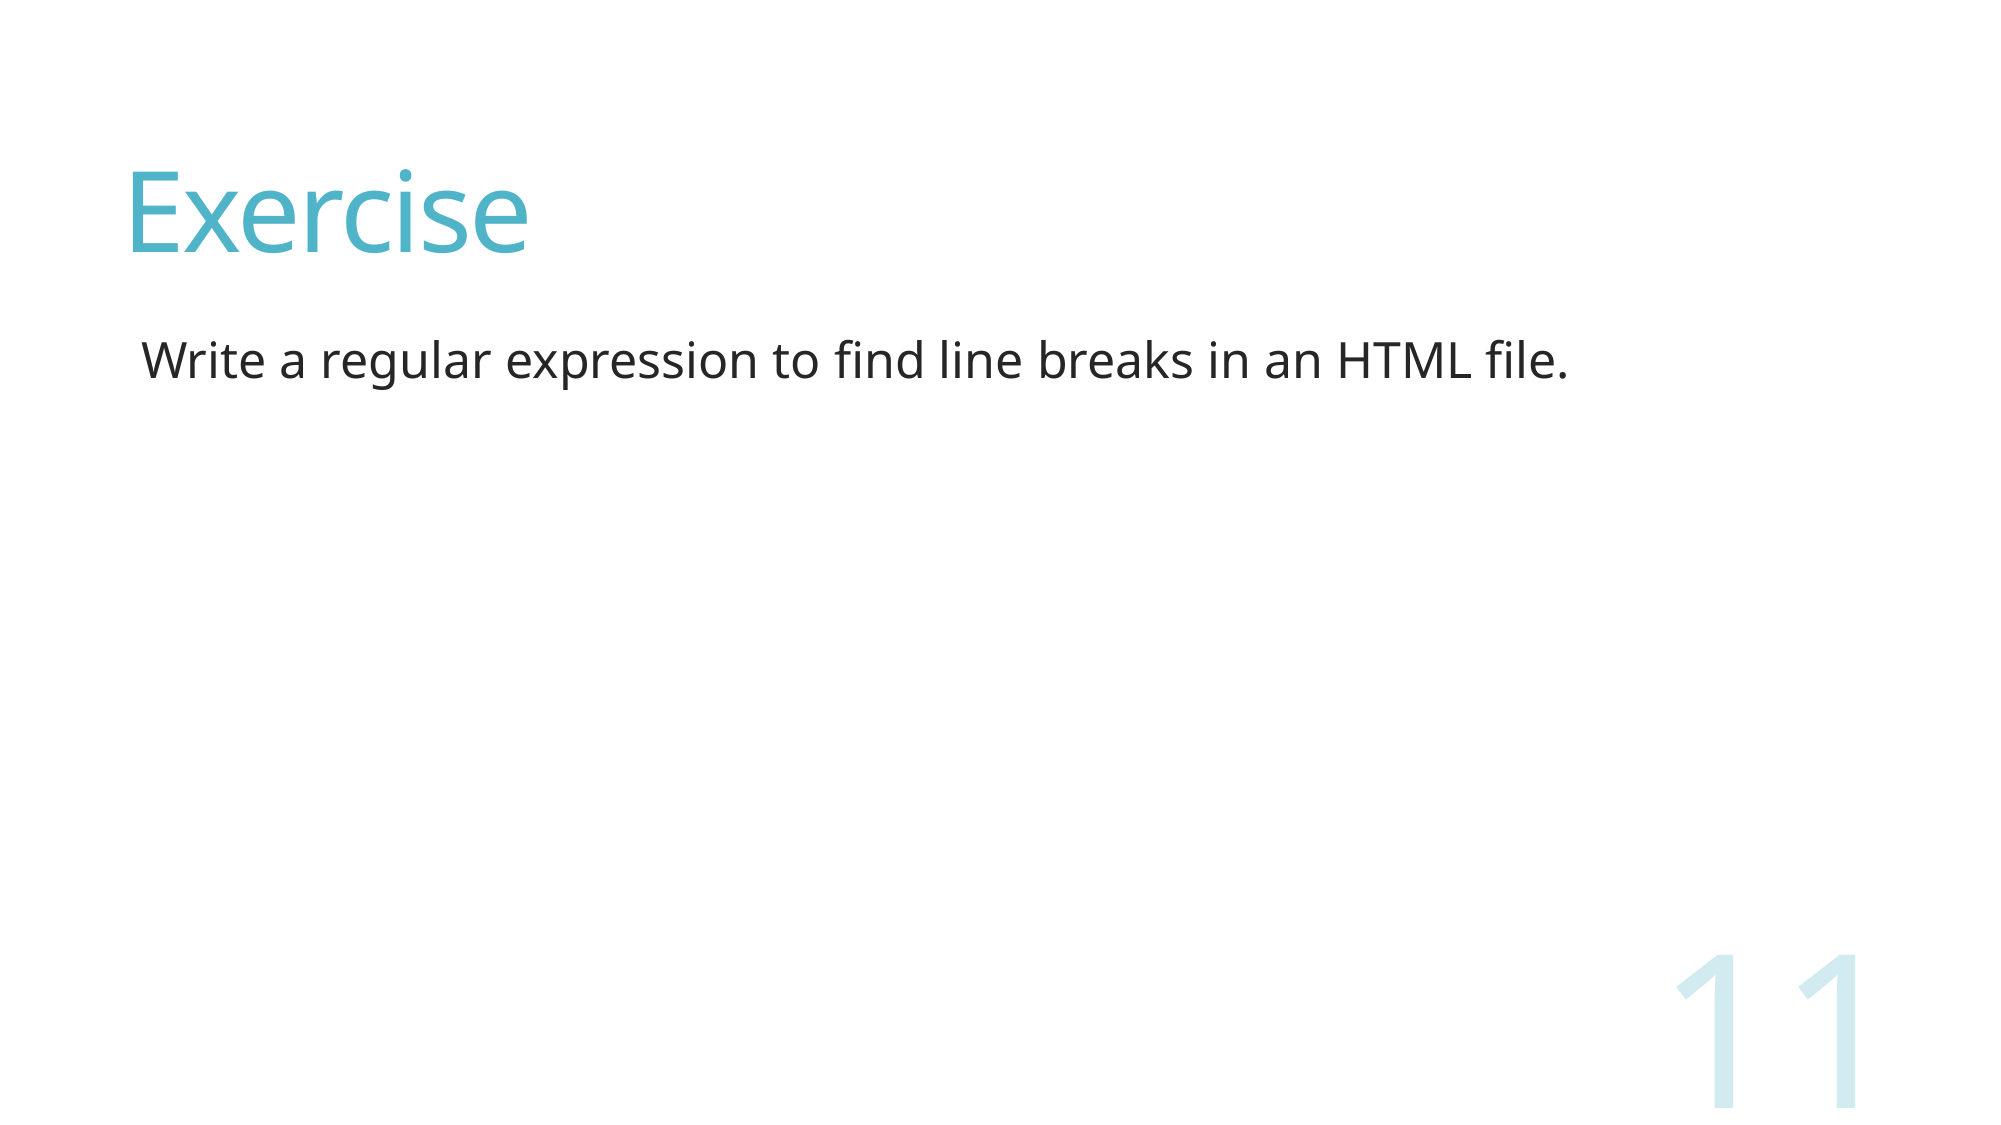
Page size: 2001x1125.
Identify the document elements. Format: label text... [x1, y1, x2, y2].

title Exercise [107, 81, 1875, 354]
list Write a regular expression to find line breaks in an HTML file. [111, 329, 1876, 948]
slide_number 11 [1437, 963, 1918, 1125]
